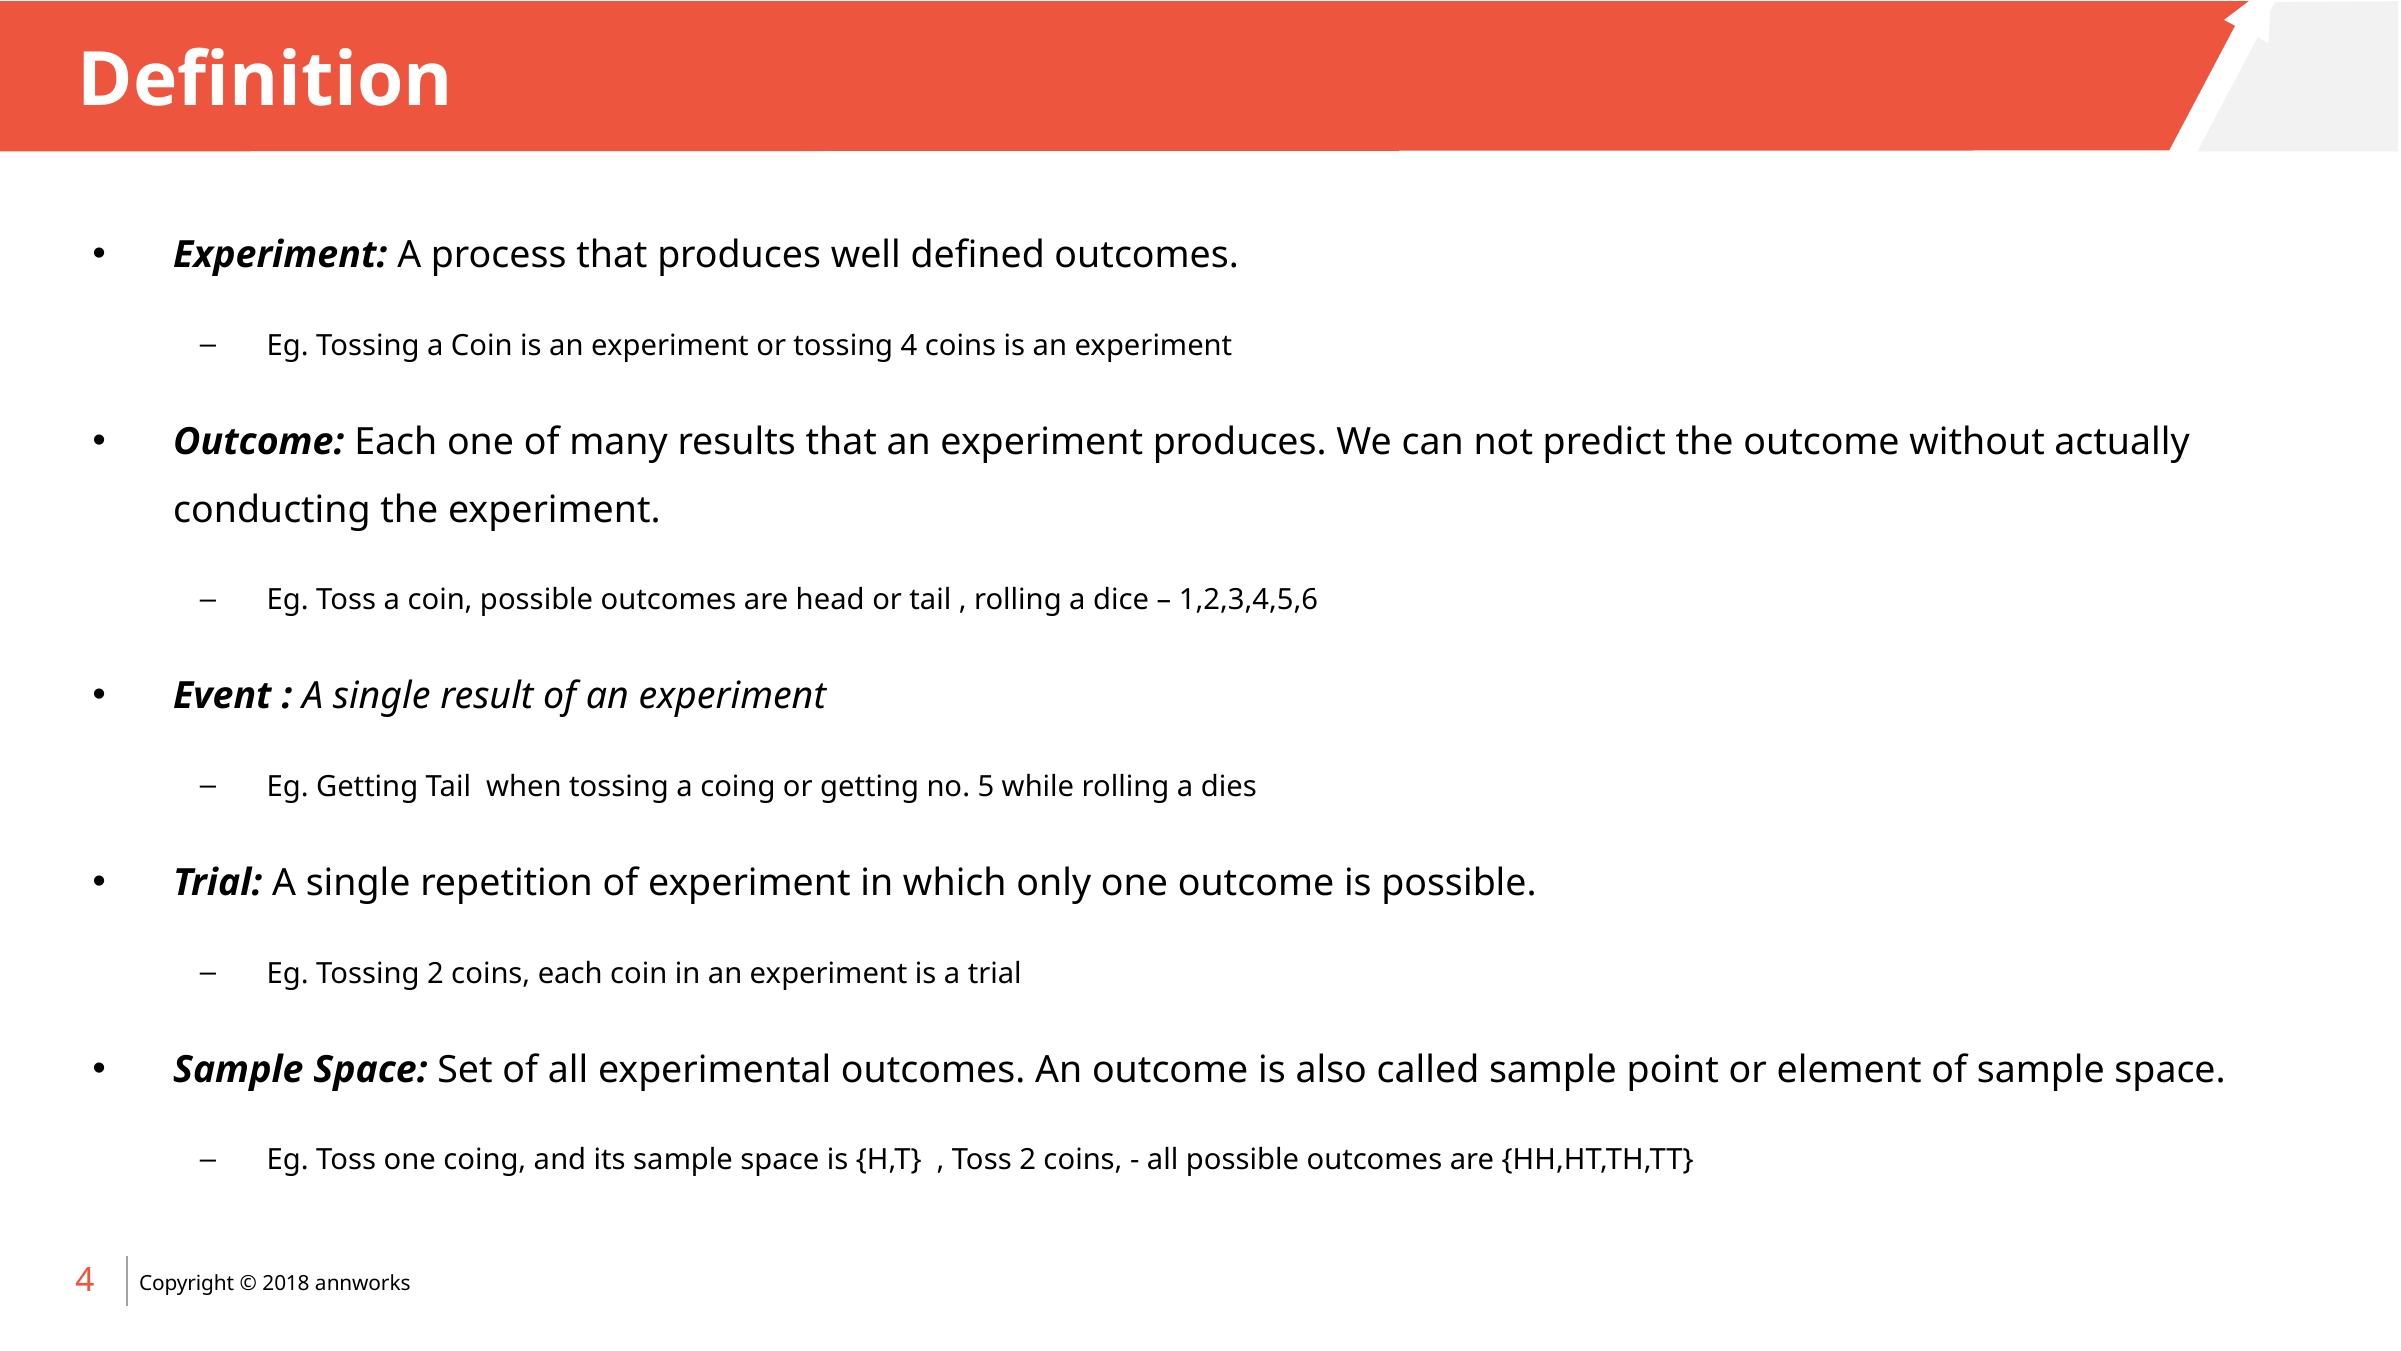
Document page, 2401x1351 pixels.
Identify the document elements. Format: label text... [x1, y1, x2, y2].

title Definition [77, 24, 2328, 126]
text_box Experiment: A process that produces well defined outcomes. Eg. Tossing a Coin is an experiment or tossing 4 coins is an experiment Outcome: Each one of many results that an experiment produces. We can not predict the outcome without actually conducting the experiment. Eg. Toss a coin, possible outcomes are head or tail , rolling a dice – 1,2,3,4,5,6 Event : A single result of an experiment Eg. Getting Tail when tossing a coing or getting no. 5 while rolling a dies Trial: A single repetition of experiment in which only one outcome is possible. Eg. Tossing 2 coins, each coin in an experiment is a trial Sample Space: Set of all experimental outcomes. An outcome is also called sample point or element of sample space. Eg. Toss one coing, and its sample space is {H,T} , Toss 2 coins, - all possible outcomes are {HH,HT,TH,TT} [77, 200, 2328, 1205]
slide_number 4 [75, 1260, 117, 1302]
